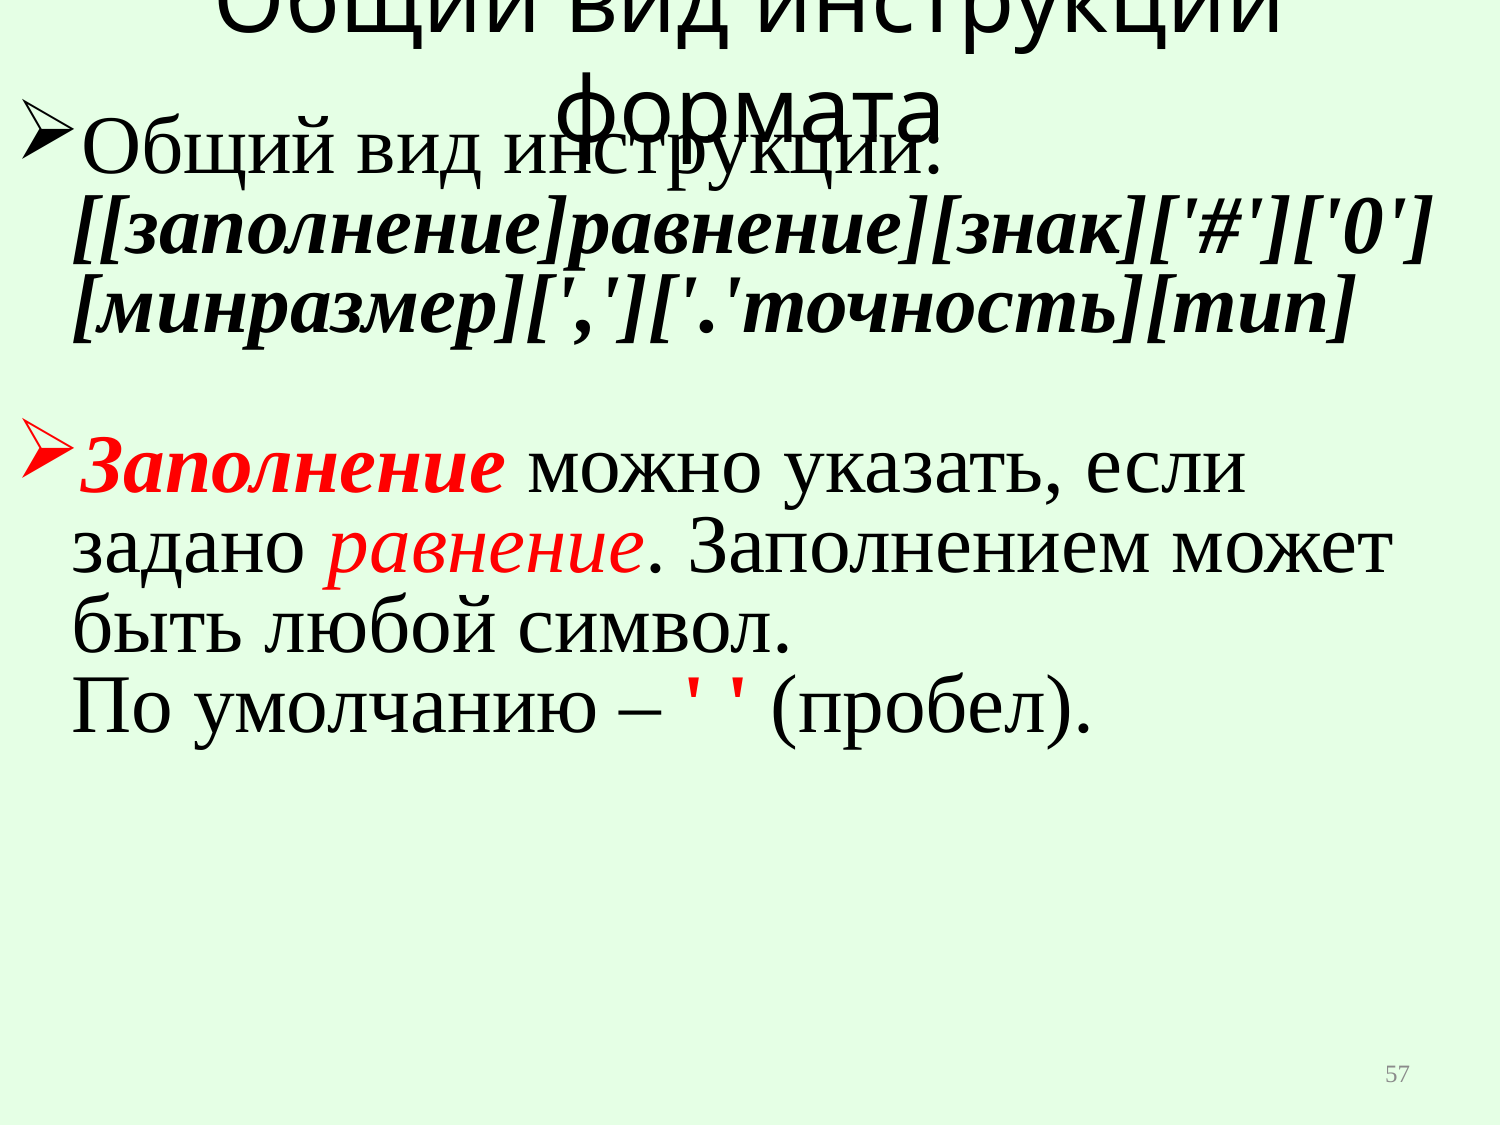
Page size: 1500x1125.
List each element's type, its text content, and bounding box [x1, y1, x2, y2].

slide_number 57 [1074, 1042, 1425, 1103]
title Общий вид инструкций формата [17, 0, 1483, 102]
list Общий вид инструкции: [[заполнение]равнение][знак]['#']['0'] [минразмер][',']['.'точность][тип] Заполнение можно указать, если задано равнение. Заполнением может быть любой символ. По умолчанию – ' ' (пробел). [0, 101, 1465, 1083]
